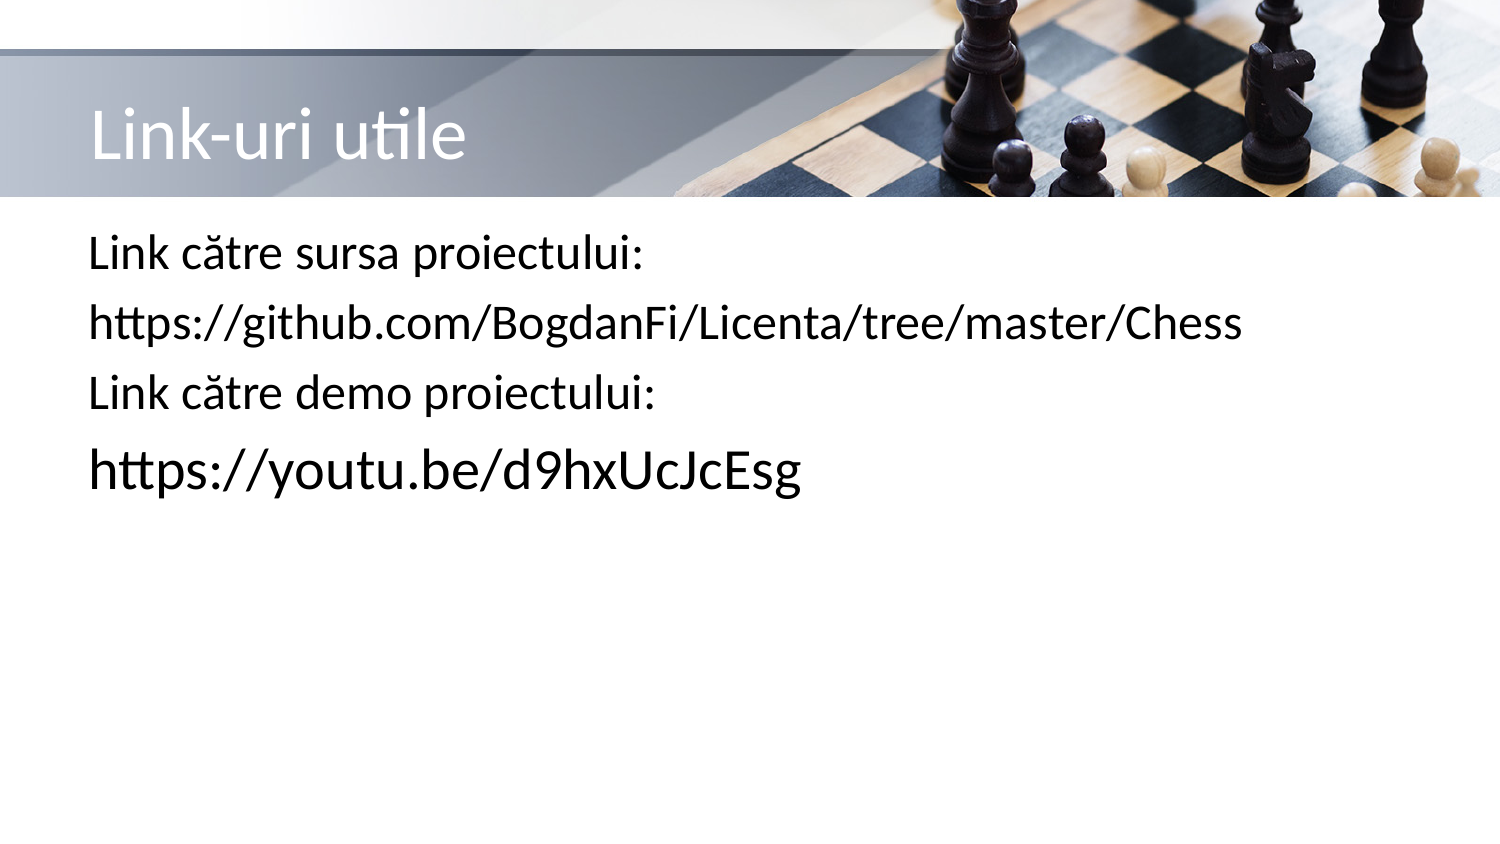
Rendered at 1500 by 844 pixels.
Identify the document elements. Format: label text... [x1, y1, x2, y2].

list Link către sursa proiectului: https://github.com/BogdanFi/Licenta/tree/master/Chess Link către demo proiectului: https://youtu.be/d9hxUcJcEsg [73, 211, 1427, 798]
title Link-uri utile [75, 67, 1430, 193]
picture [0, 0, 1500, 844]
